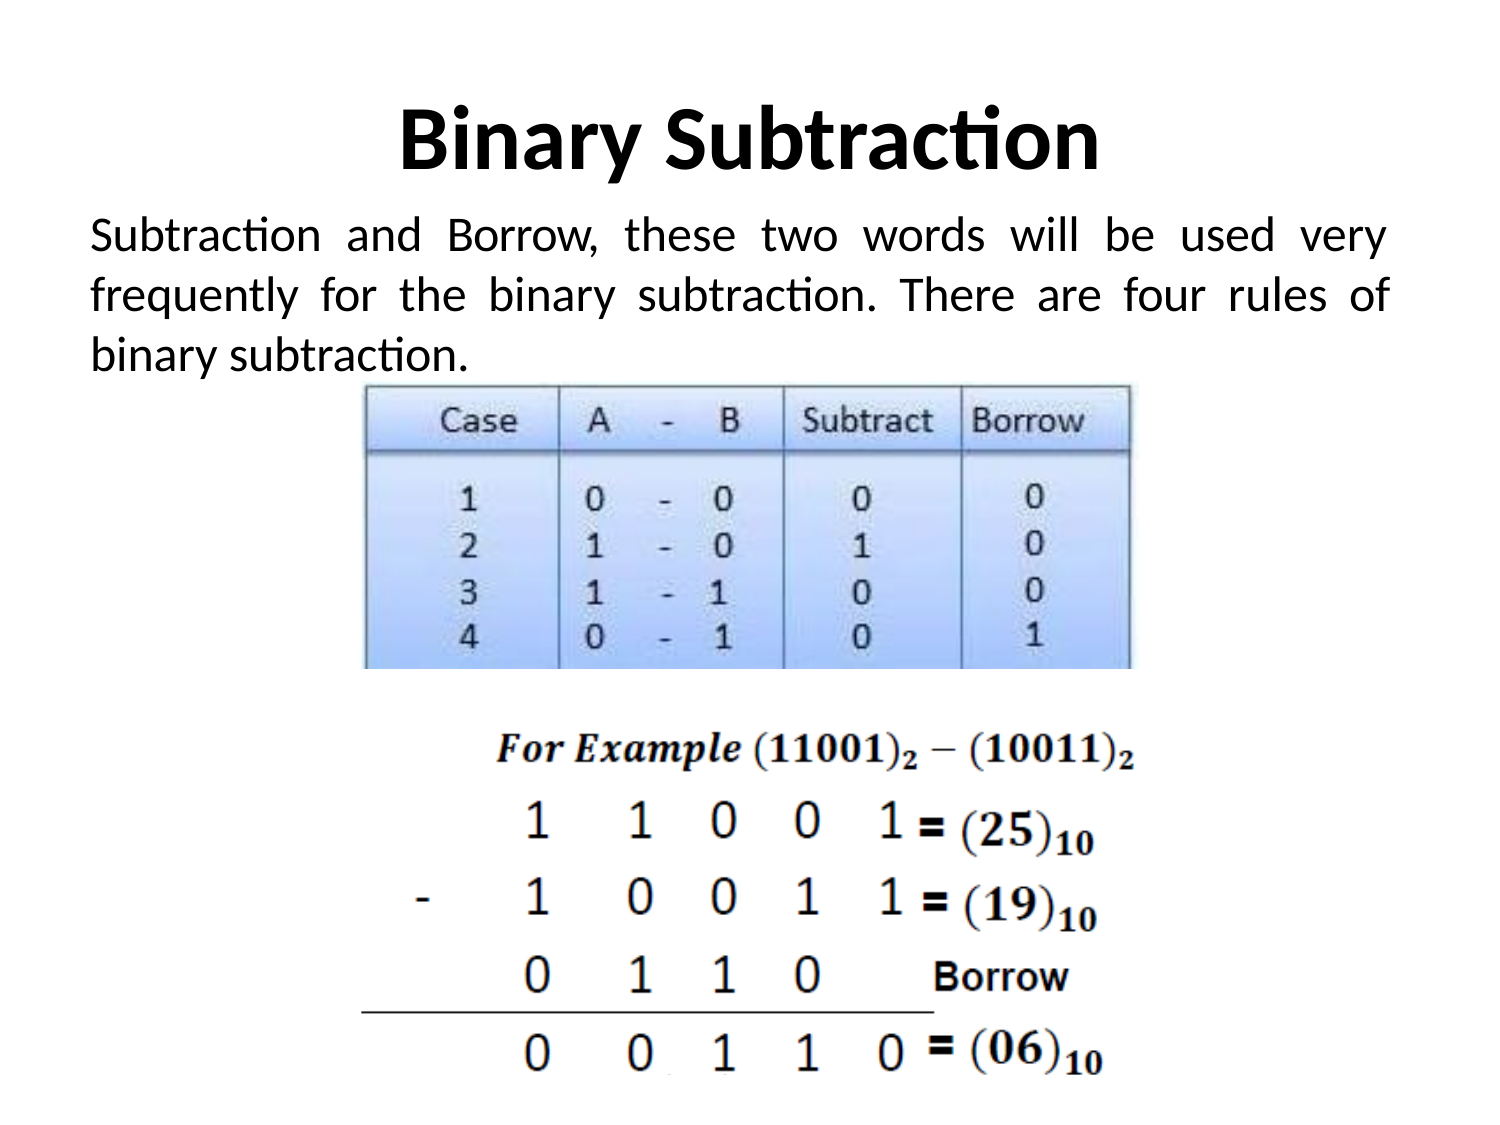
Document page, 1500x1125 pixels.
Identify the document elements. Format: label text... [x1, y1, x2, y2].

title Binary Subtraction Subtraction and Borrow, these two words will be used very frequently for the binary subtraction. There are four rules of binary subtraction. [87, 51, 1413, 382]
picture [361, 381, 1139, 670]
picture [361, 712, 1139, 1076]
